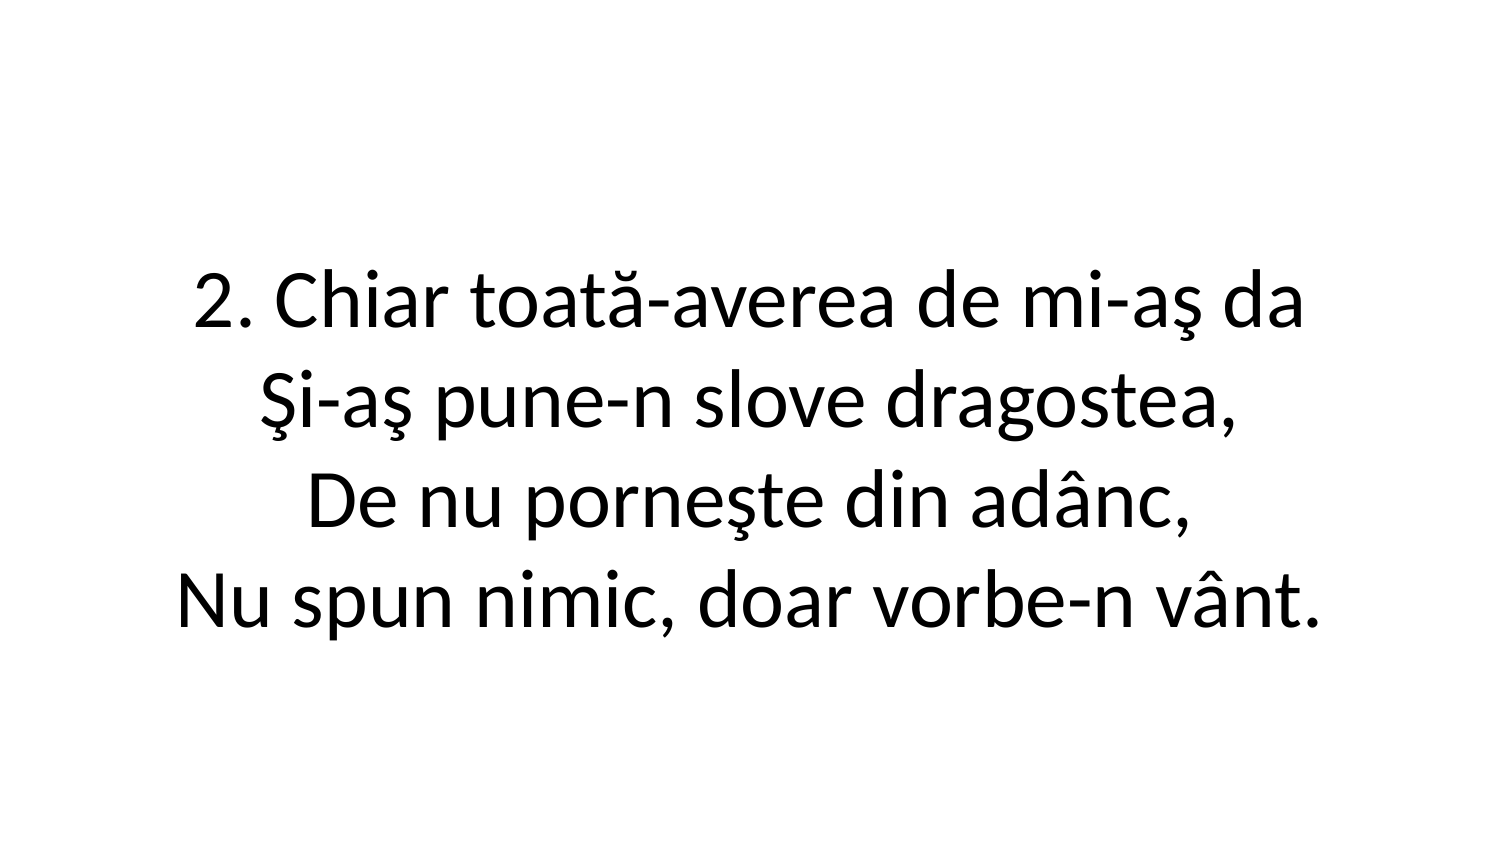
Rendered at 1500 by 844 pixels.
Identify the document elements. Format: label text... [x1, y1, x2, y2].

text_box 2. Chiar toată-averea de mi-aş da Şi-aş pune-n slove dragostea, De nu porneşte din adânc, Nu spun nimic, doar vorbe-n vânt. [160, 192, 1340, 652]
